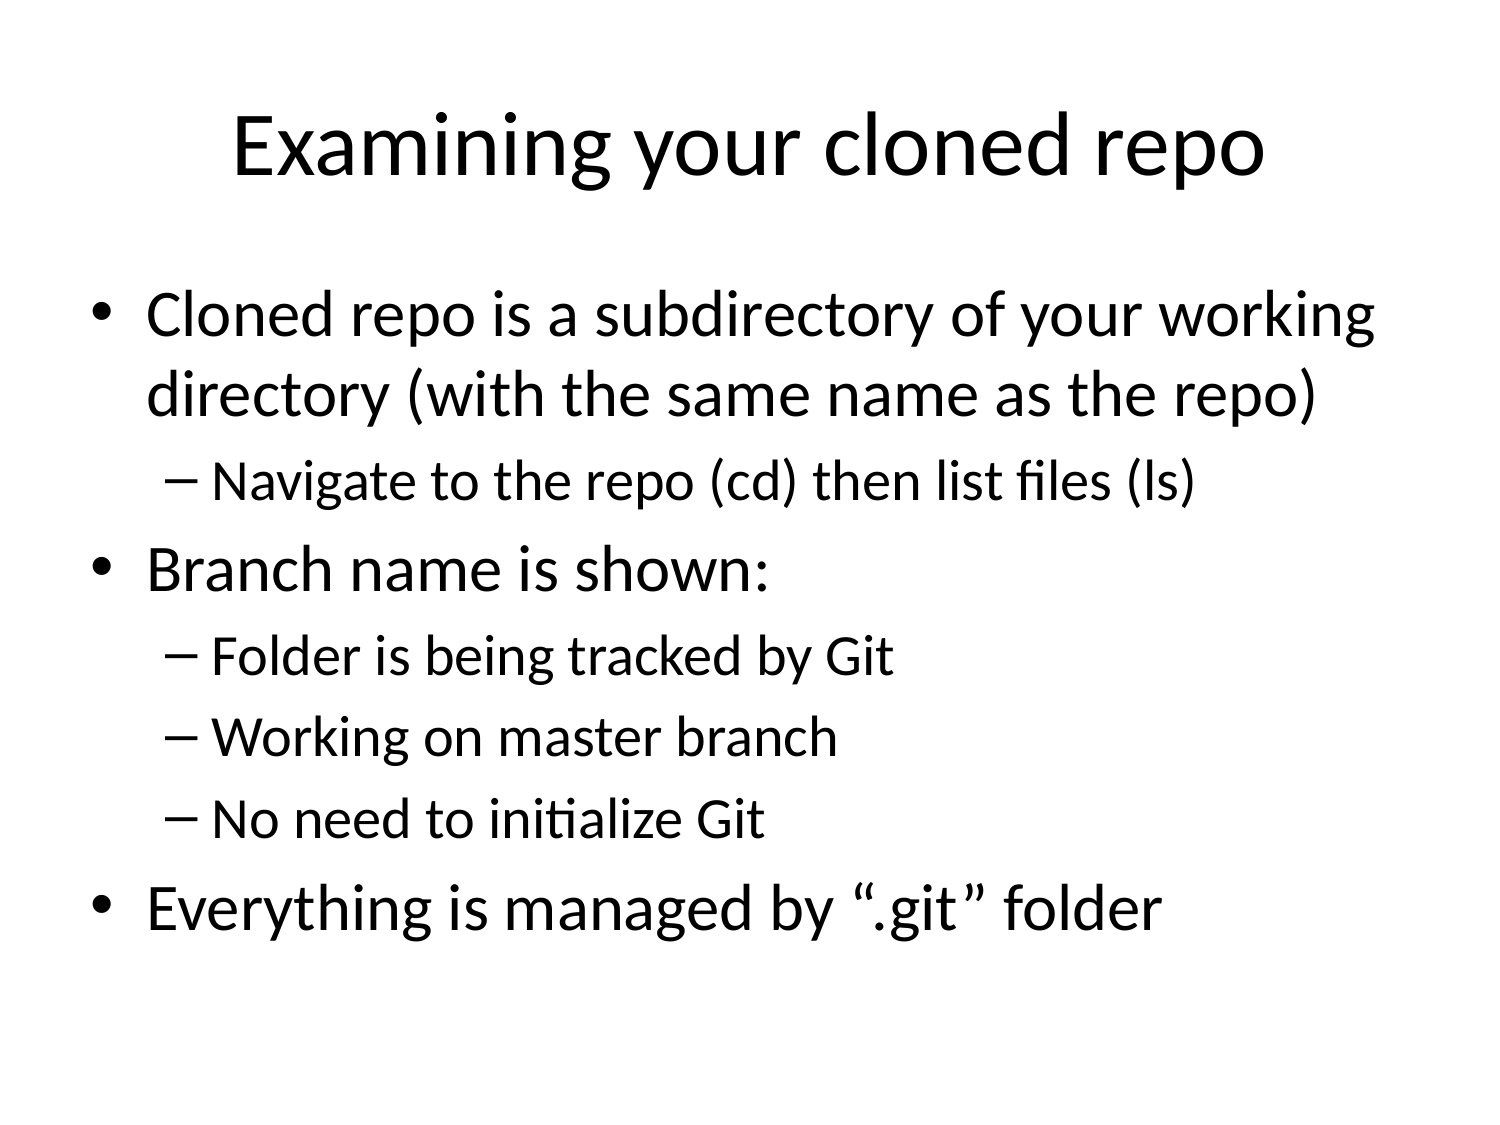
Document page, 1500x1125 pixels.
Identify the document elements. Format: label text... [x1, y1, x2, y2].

list Cloned repo is a subdirectory of your working directory (with the same name as the repo) Navigate to the repo (cd) then list files (ls) Branch name is shown: Folder is being tracked by Git Working on master branch No need to initialize Git Everything is managed by “.git” folder [75, 262, 1425, 1005]
title Examining your cloned repo [75, 45, 1425, 233]
